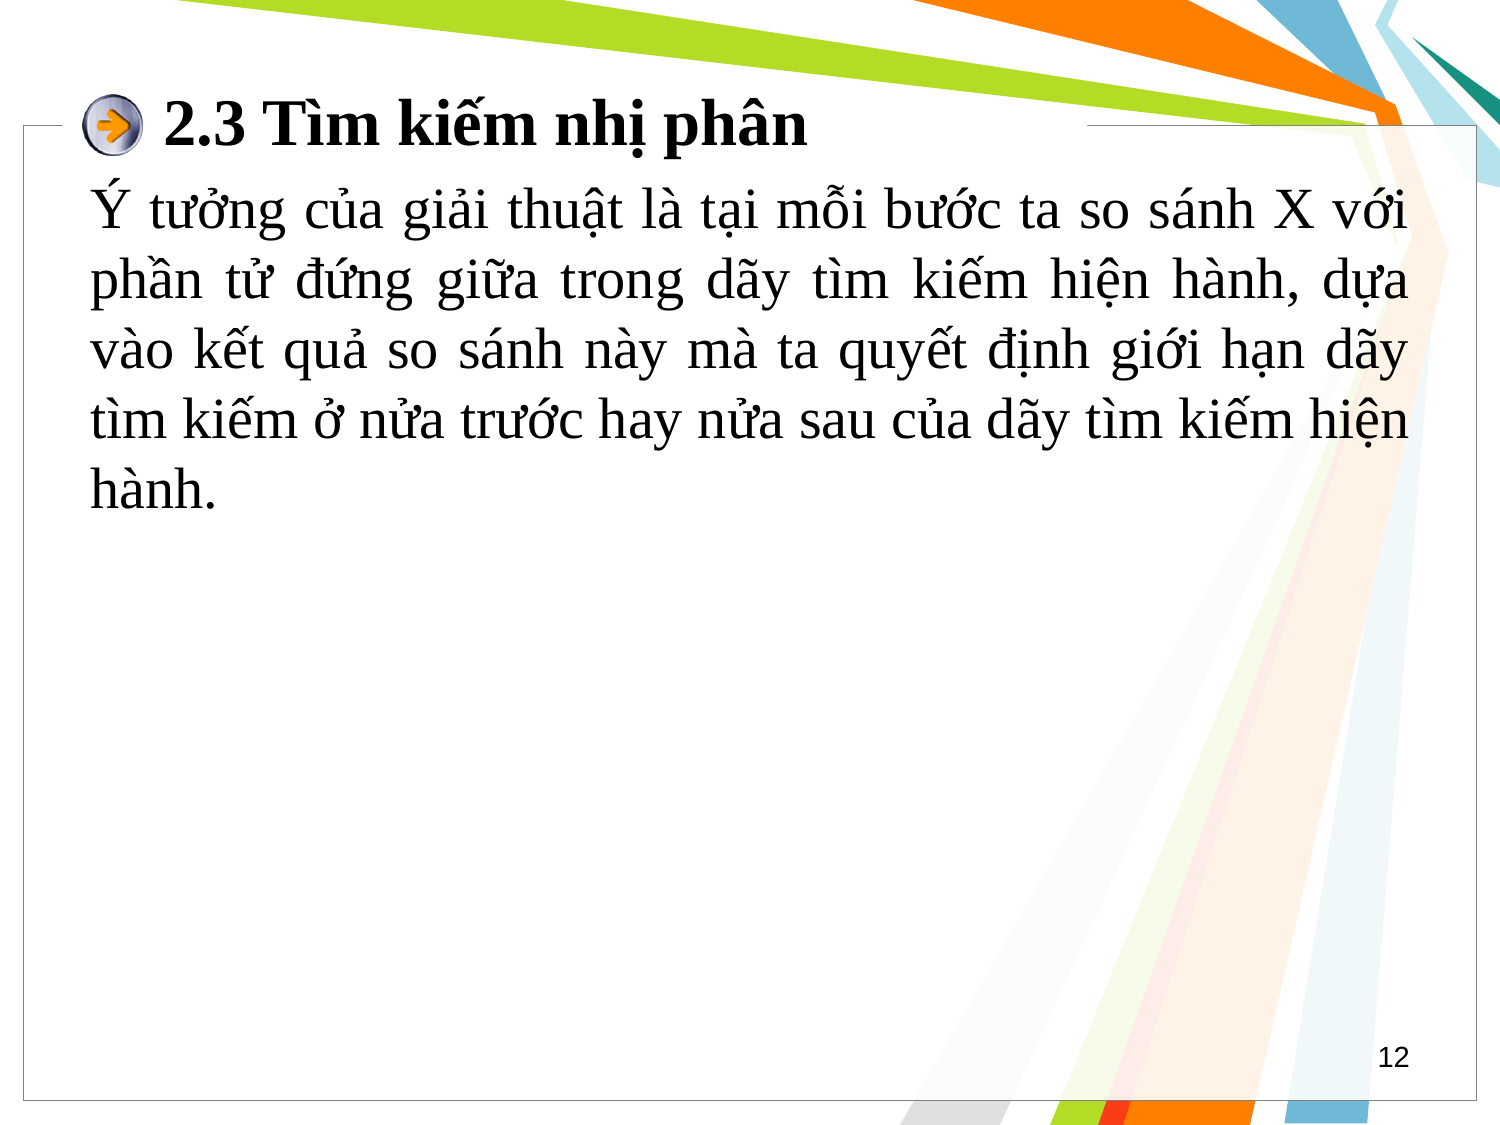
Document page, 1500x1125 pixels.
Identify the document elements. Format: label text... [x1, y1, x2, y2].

title 2.3 Tìm kiếm nhị phân [148, 24, 1182, 162]
picture [82, 94, 143, 156]
list Ý tưởng của giải thuật là tại mỗi bước ta so sánh X với phần tử đứng giữa trong dãy tìm kiếm hiện hành, dựa vào kết quả so sánh này mà ta quyết định giới hạn dãy tìm kiếm ở nửa trước hay nửa sau của dãy tìm kiếm hiện hành. [75, 162, 1425, 968]
slide_number 12 [1074, 1030, 1425, 1081]
